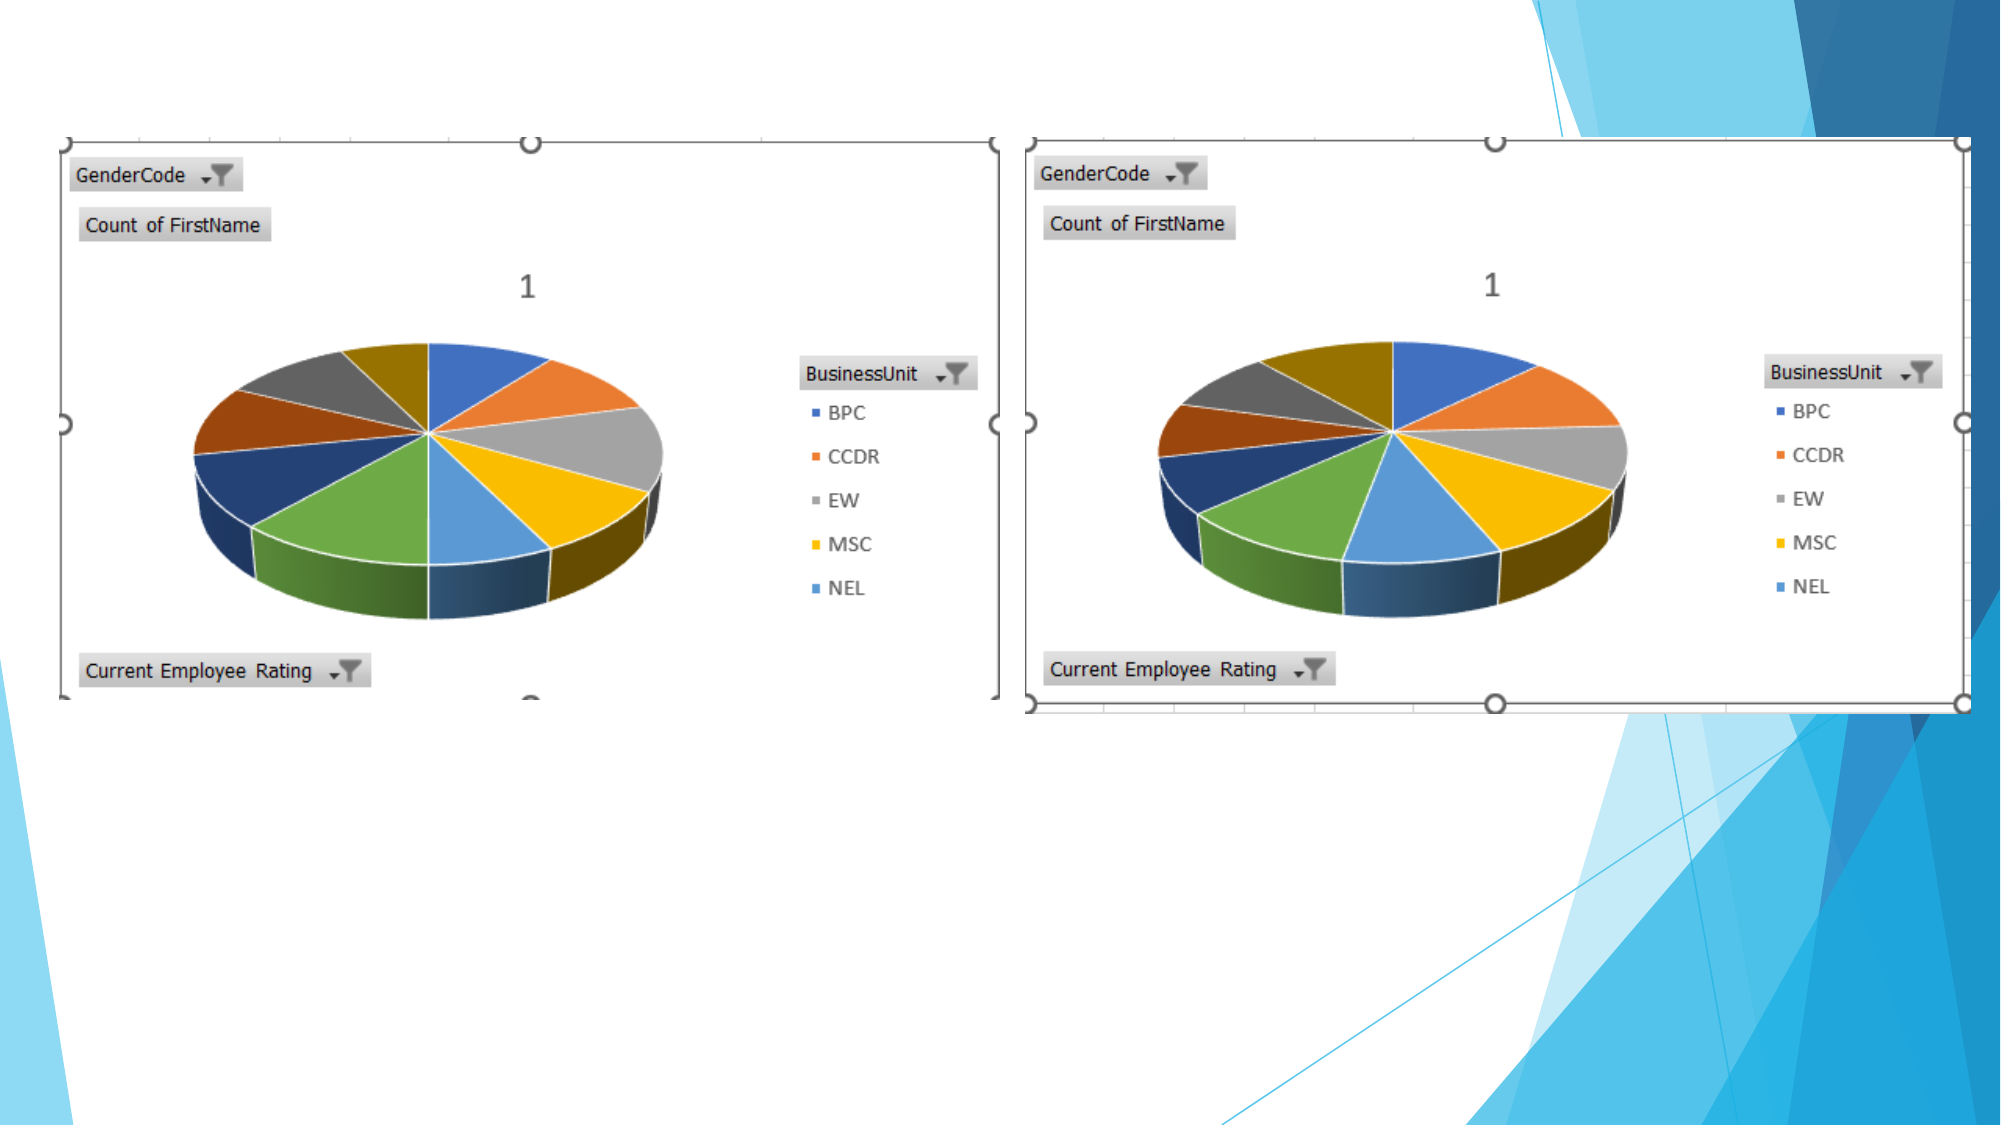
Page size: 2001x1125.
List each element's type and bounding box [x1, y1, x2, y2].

picture [58, 137, 1001, 701]
picture [1024, 137, 1971, 715]
